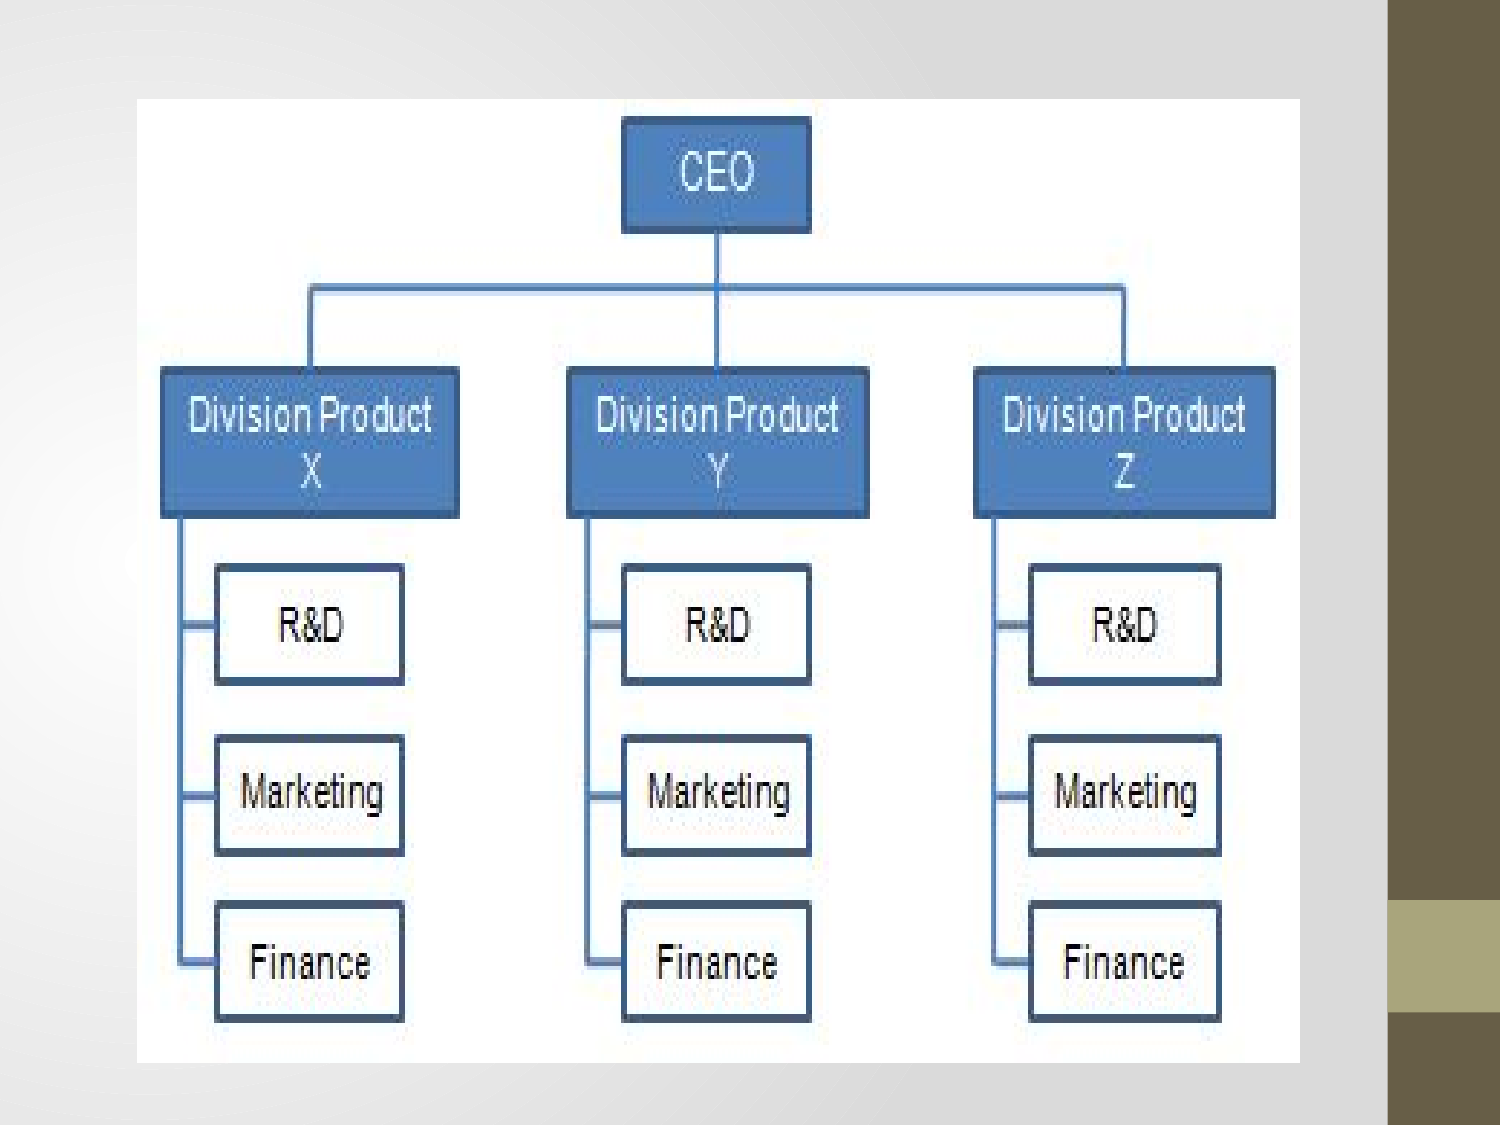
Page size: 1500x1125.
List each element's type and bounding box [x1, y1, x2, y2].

picture [136, 99, 1301, 1063]
